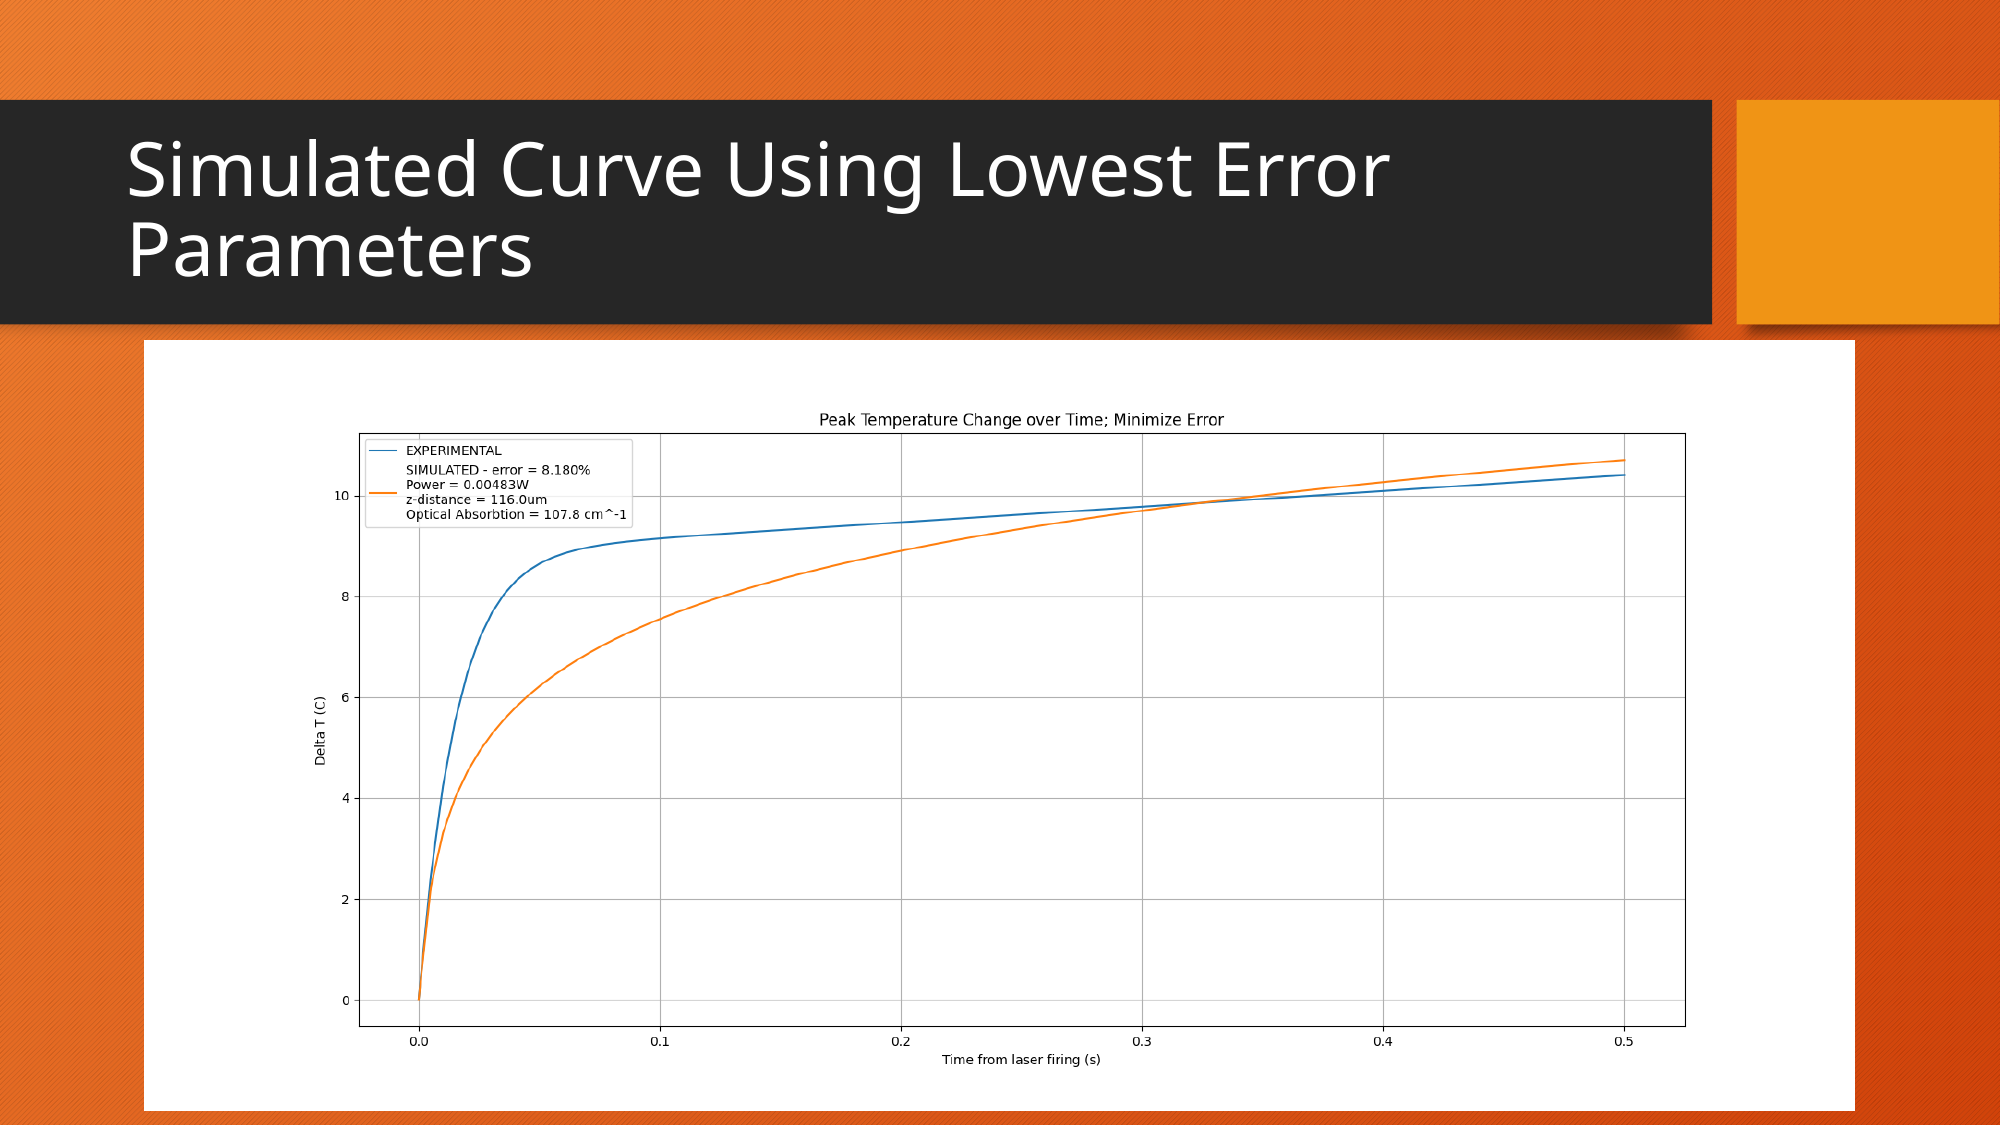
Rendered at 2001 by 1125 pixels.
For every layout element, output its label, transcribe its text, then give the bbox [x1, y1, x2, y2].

title Simulated Curve Using Lowest Error Parameters [111, 123, 1689, 301]
picture [0, 325, 2000, 1111]
